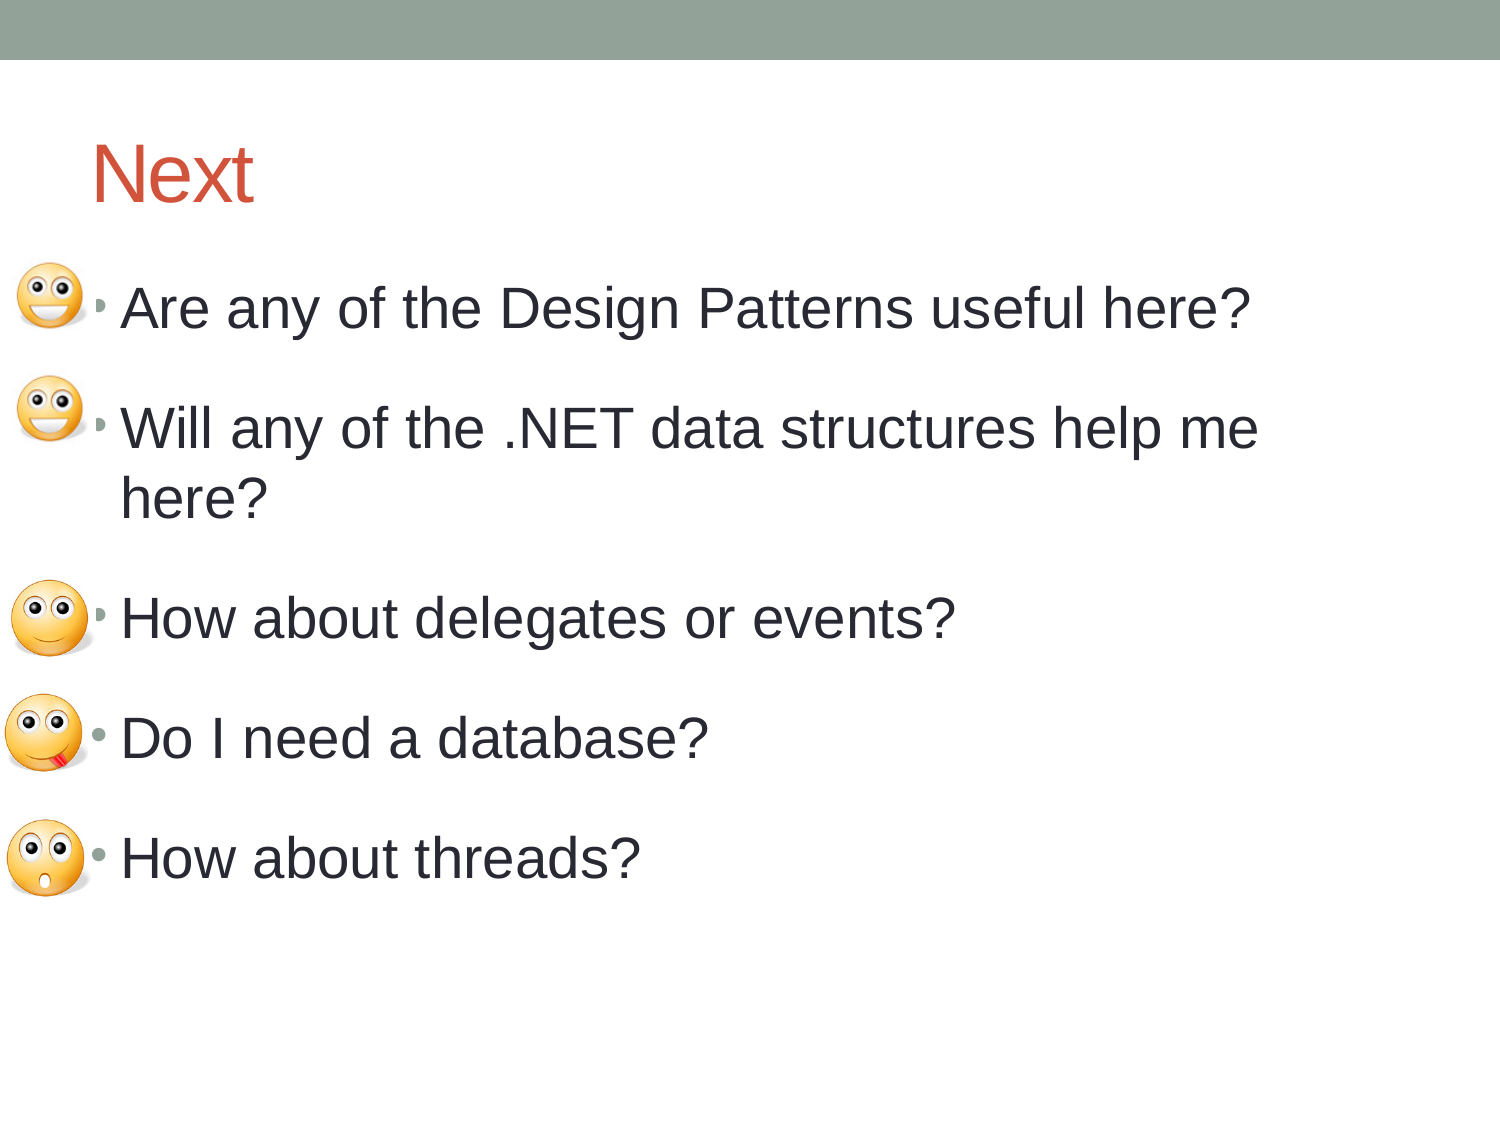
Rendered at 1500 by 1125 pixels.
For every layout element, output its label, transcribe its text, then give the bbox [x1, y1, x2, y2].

list Are any of the Design Patterns useful here? Will any of the .NET data structures help me here? How about delegates or events? Do I need a database? How about threads? [75, 262, 1425, 1063]
picture [0, 573, 96, 663]
title Next [75, 87, 1425, 250]
picture [0, 362, 96, 454]
picture [0, 687, 88, 777]
picture [0, 249, 96, 341]
picture [0, 812, 92, 901]
